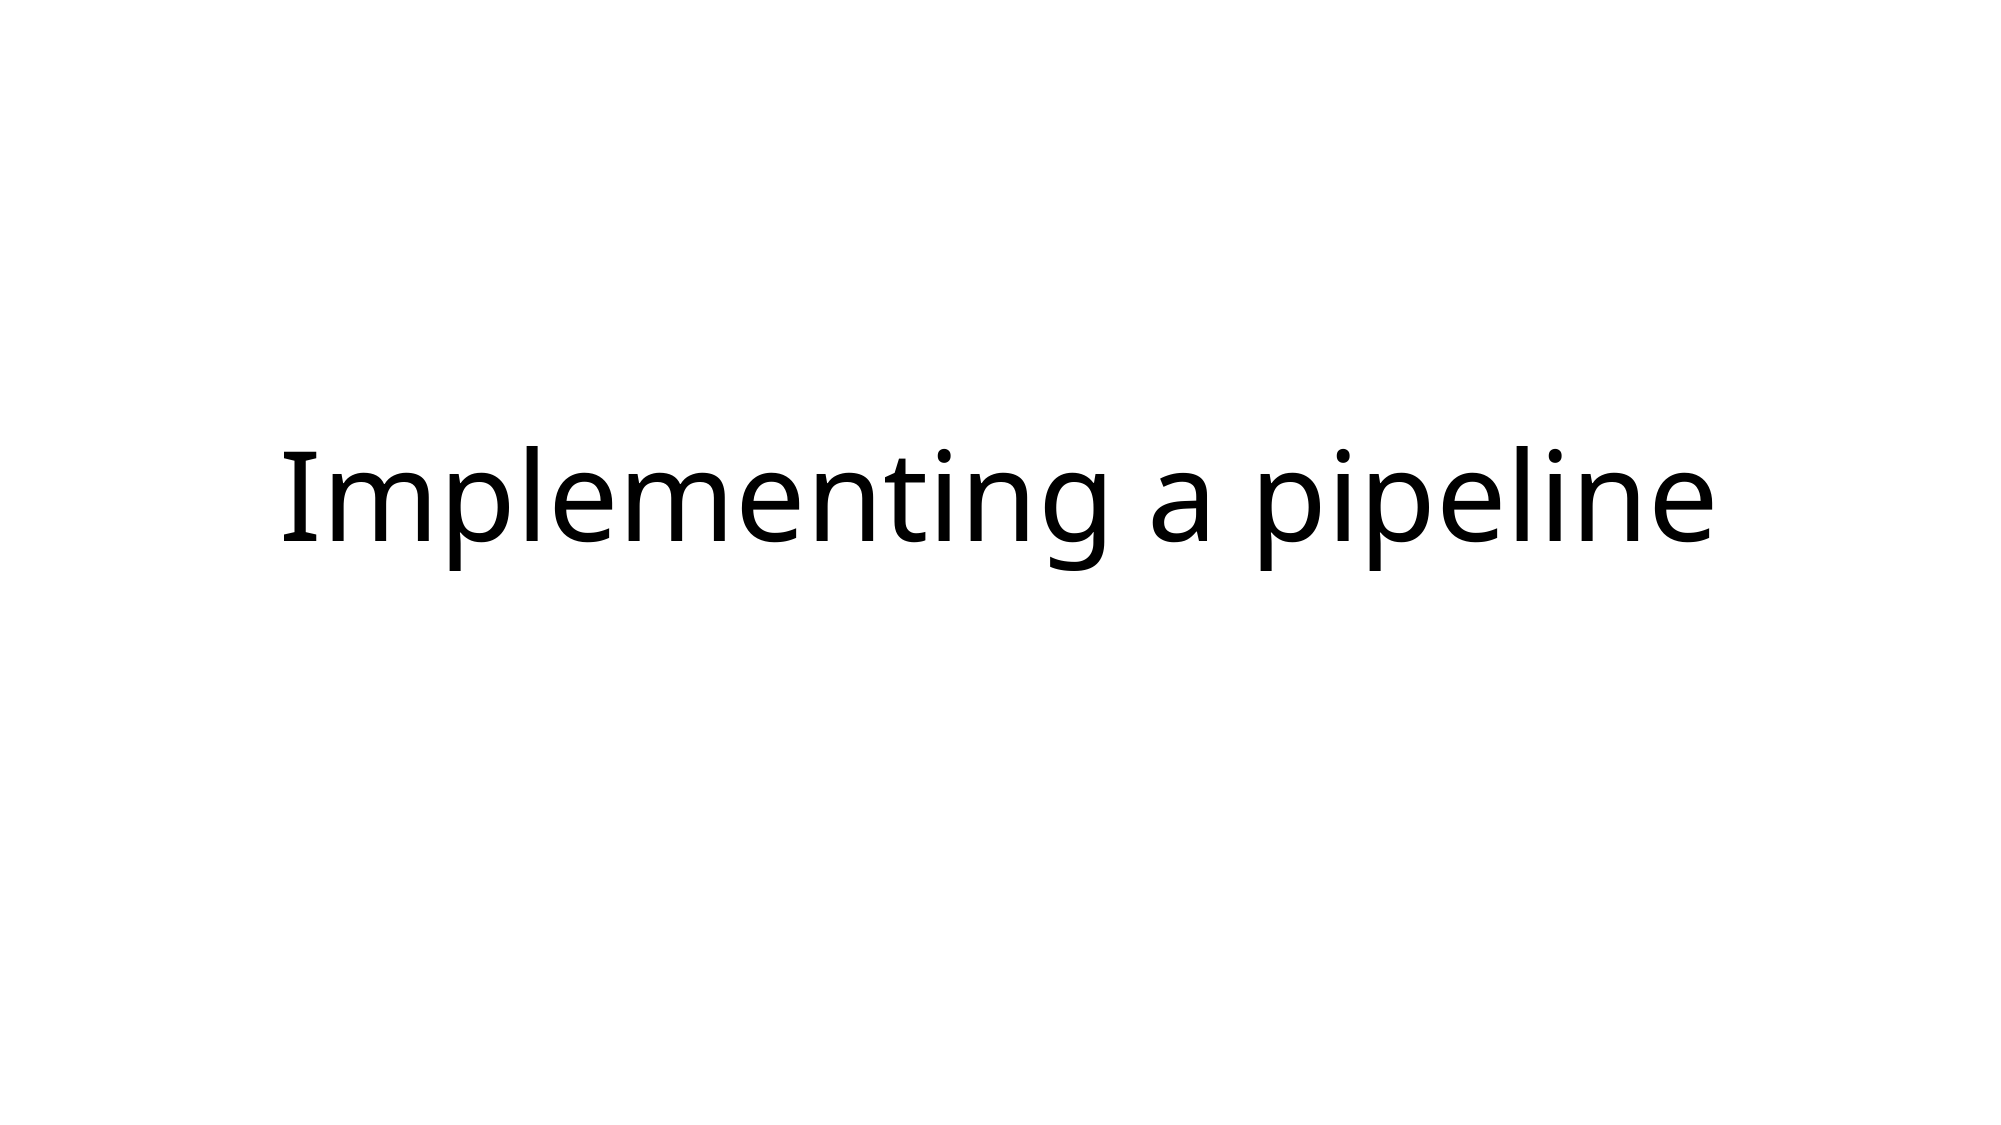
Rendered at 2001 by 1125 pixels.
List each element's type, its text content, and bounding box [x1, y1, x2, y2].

title Implementing a pipeline [249, 184, 1750, 576]
